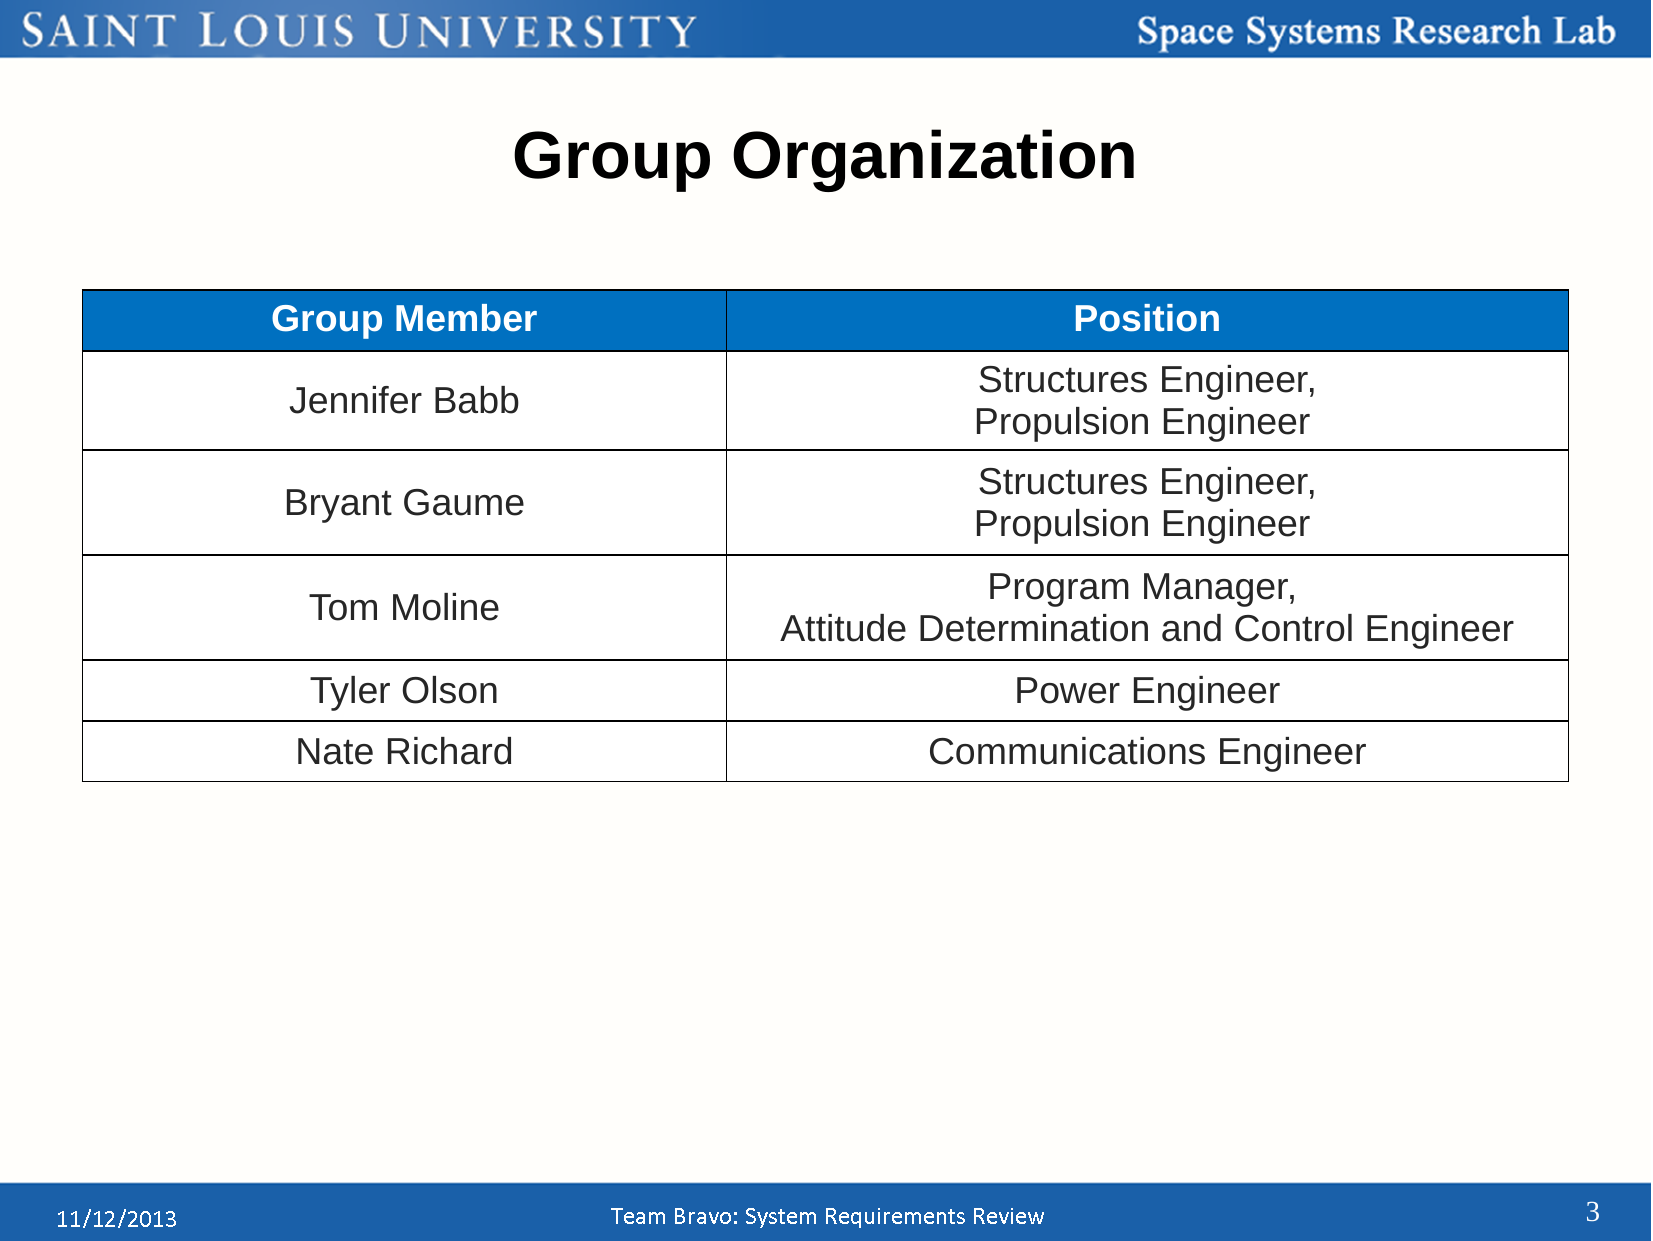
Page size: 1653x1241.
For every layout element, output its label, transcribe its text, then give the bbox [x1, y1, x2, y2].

table_cell Tyler Olson [83, 661, 726, 720]
table_cell Bryant Gaume [83, 451, 726, 554]
picture [0, 0, 1653, 1241]
table_cell Tom Moline [83, 556, 726, 659]
table_cell Jennifer Babb [83, 352, 726, 449]
table_cell Communications Engineer [727, 722, 1568, 781]
table_cell Program Manager, Attitude Determination and Control Engineer [727, 556, 1568, 659]
table_header Position [727, 291, 1568, 350]
table_cell Structures Engineer, Propulsion Engineer [727, 352, 1568, 449]
title Group Organization [82, 49, 1570, 257]
table_cell Power Engineer [727, 661, 1568, 720]
table_cell Structures Engineer, Propulsion Engineer [727, 451, 1568, 554]
table_header Group Member [83, 291, 726, 350]
table_cell Nate Richard [83, 722, 726, 781]
slide_number 3 [1563, 1195, 1623, 1241]
